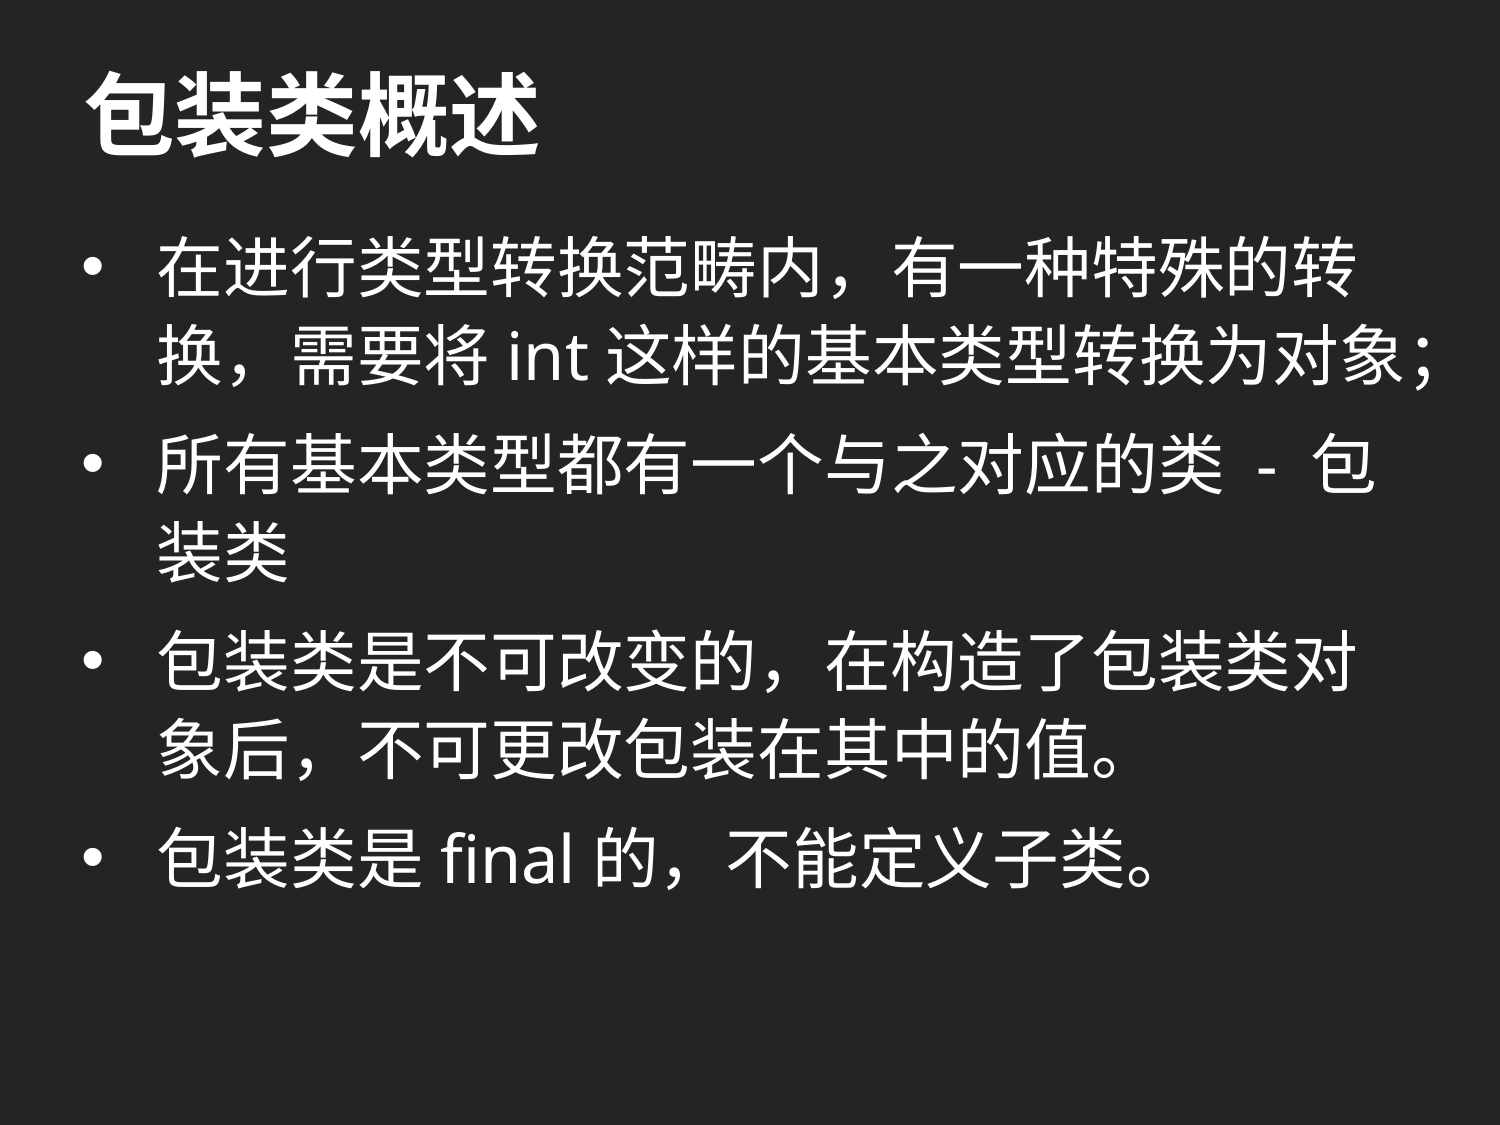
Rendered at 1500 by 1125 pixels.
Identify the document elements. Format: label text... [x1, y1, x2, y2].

list 在进行类型转换范畴内，有一种特殊的转换，需要将int这样的基本类型转换为对象； 所有基本类型都有一个与之对应的类 - 包装类 包装类是不可改变的，在构造了包装类对象后，不可更改包装在其中的值。 包装类是final的，不能定义子类。 [66, 210, 1433, 1044]
title 包装类概述 [68, 35, 1432, 192]
